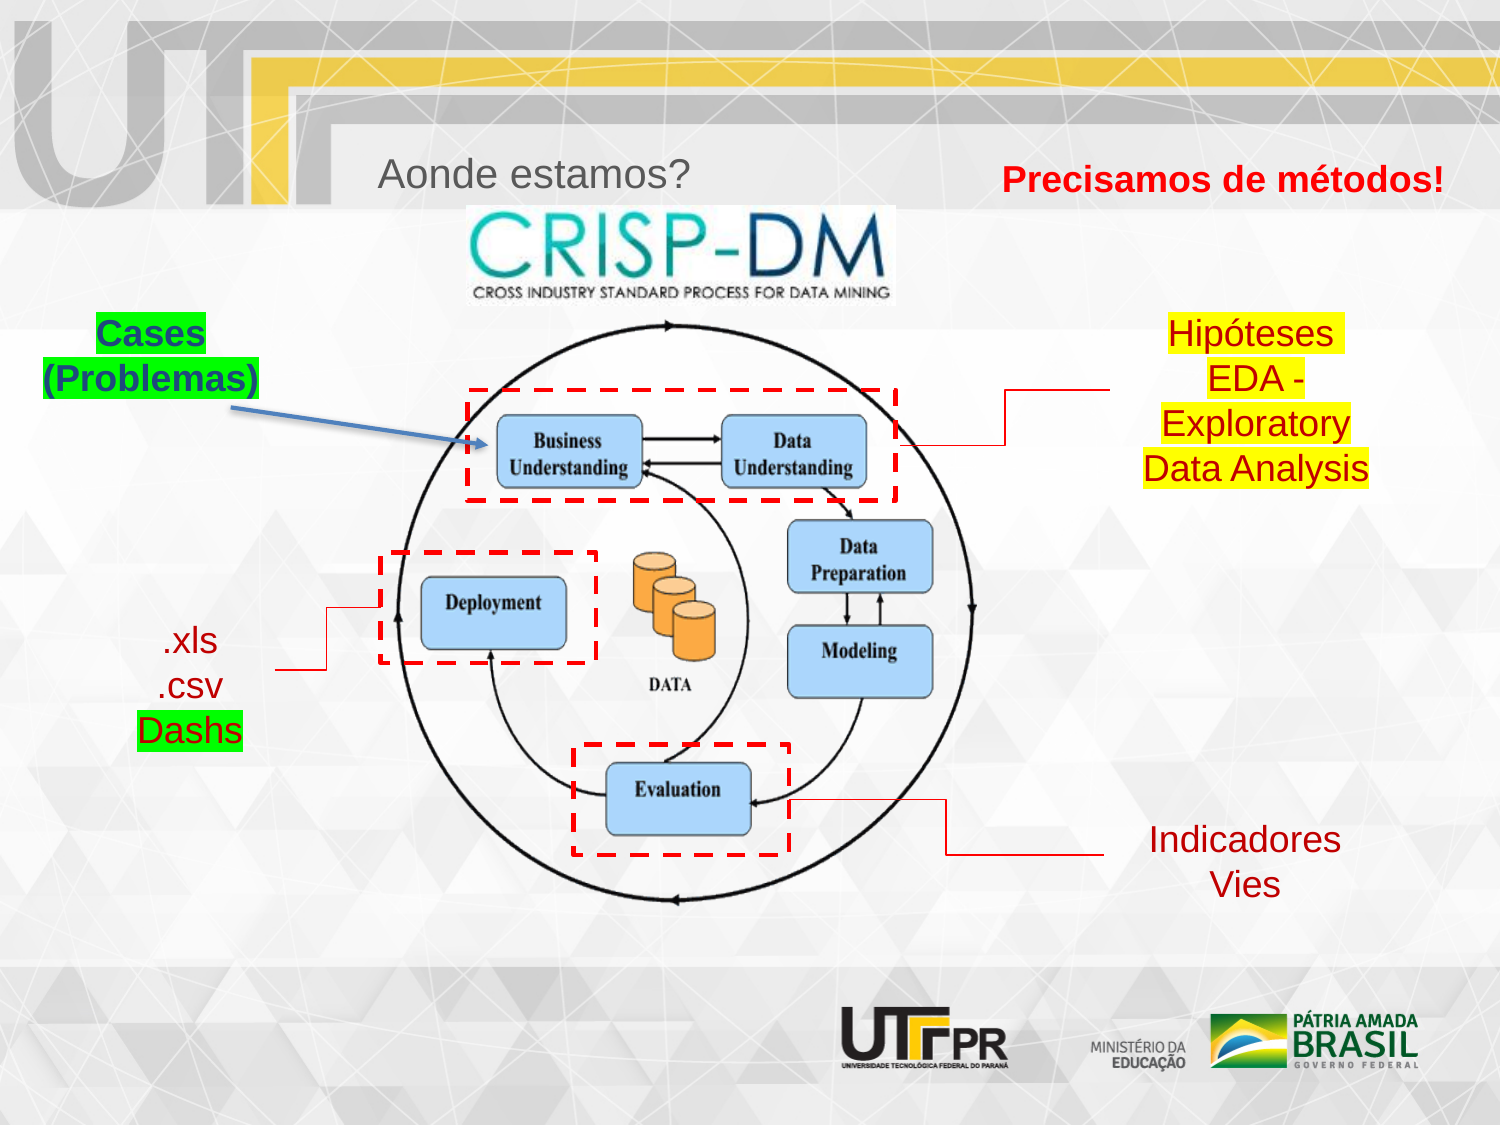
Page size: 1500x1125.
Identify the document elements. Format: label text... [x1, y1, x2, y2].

text_box .xls .csv Dashs [122, 608, 258, 759]
text_box Precisamos de métodos! [987, 148, 1461, 208]
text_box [230, 407, 489, 446]
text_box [274, 607, 381, 671]
text_box Indicadores Vies [1103, 807, 1387, 913]
picture [0, 0, 1500, 1125]
text_box Aonde estamos? [362, 139, 707, 205]
text_box Hipóteses EDA - Exploratory Data Analysis [1114, 301, 1398, 497]
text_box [900, 389, 1111, 446]
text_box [788, 799, 1104, 856]
text_box Cases (Problemas) [20, 301, 281, 407]
